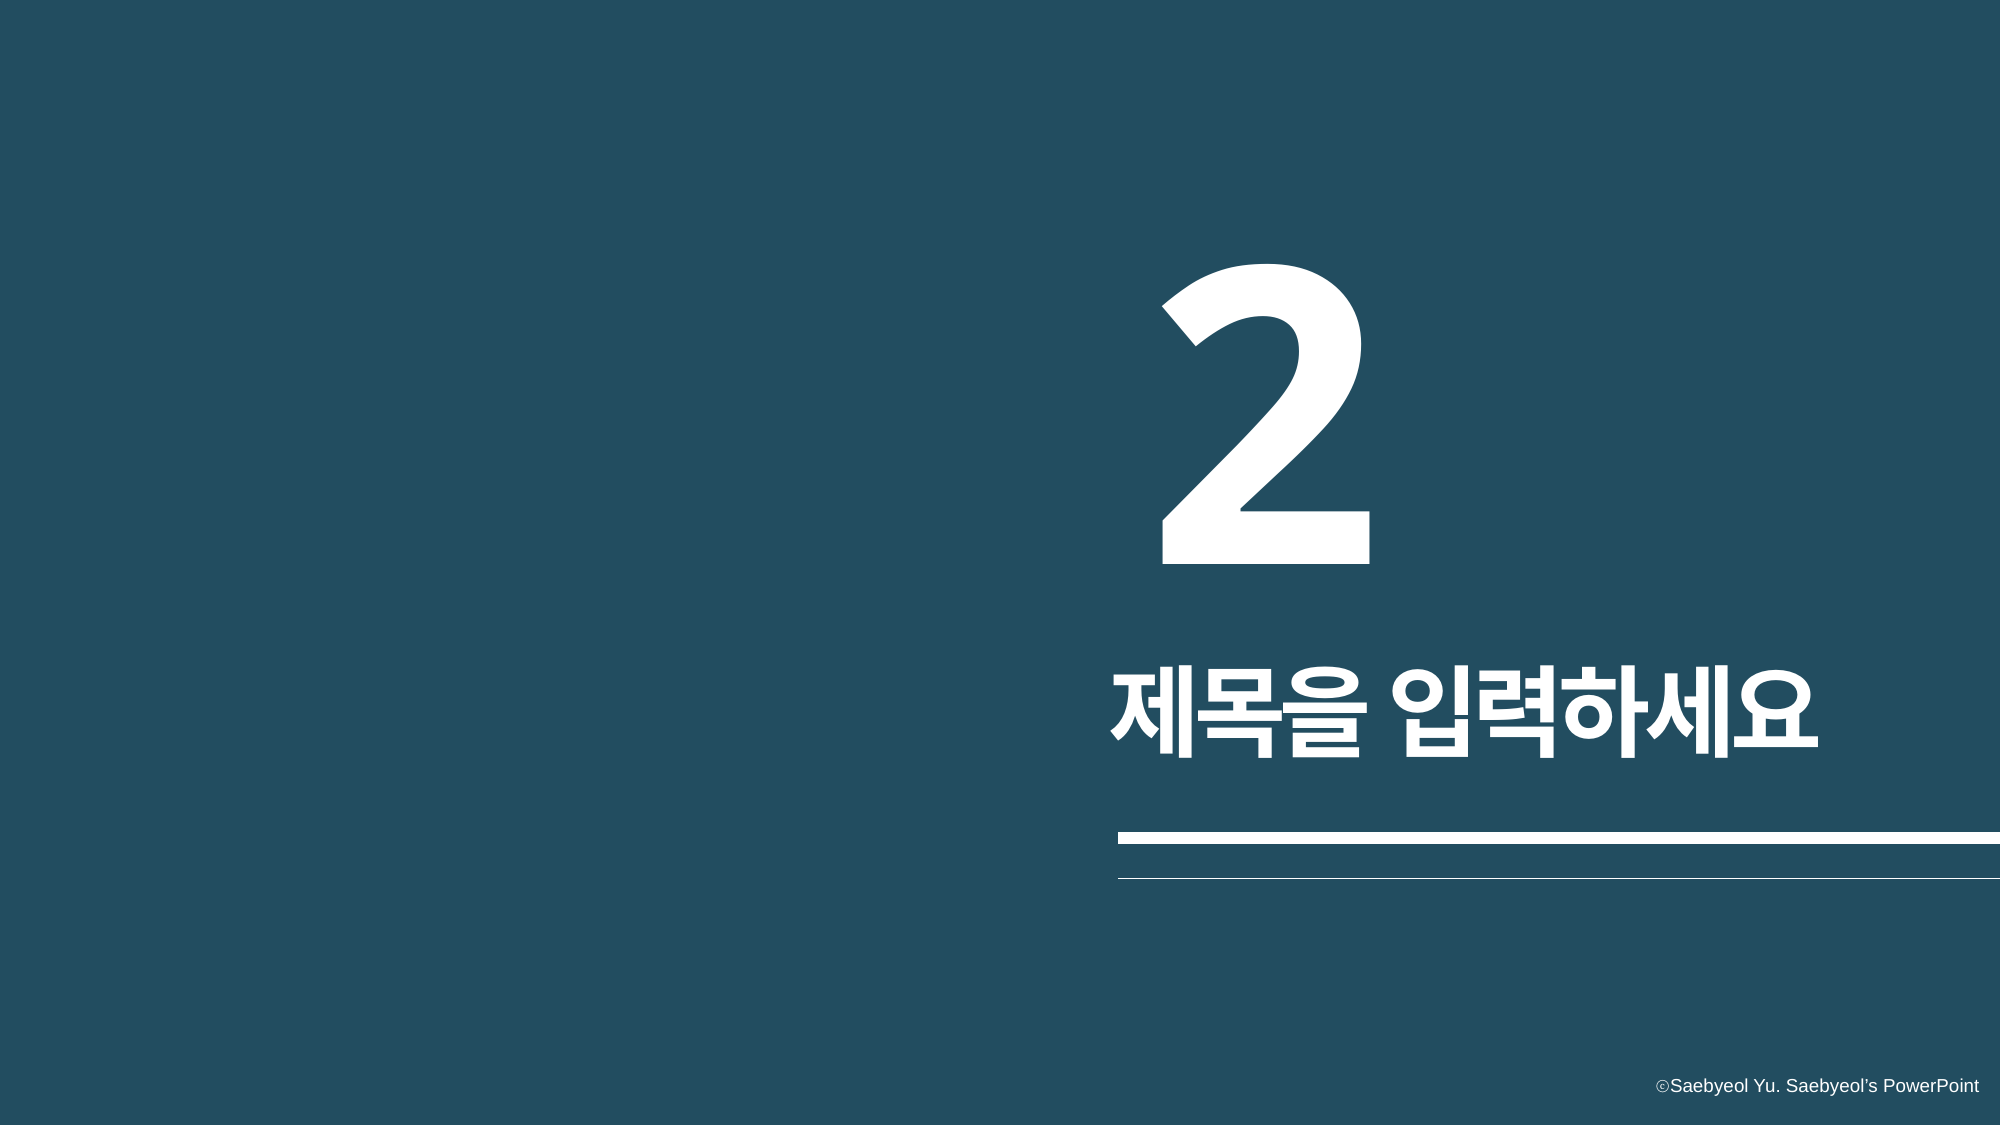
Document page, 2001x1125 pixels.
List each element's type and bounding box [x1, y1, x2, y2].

text_box [1118, 143, 2000, 879]
